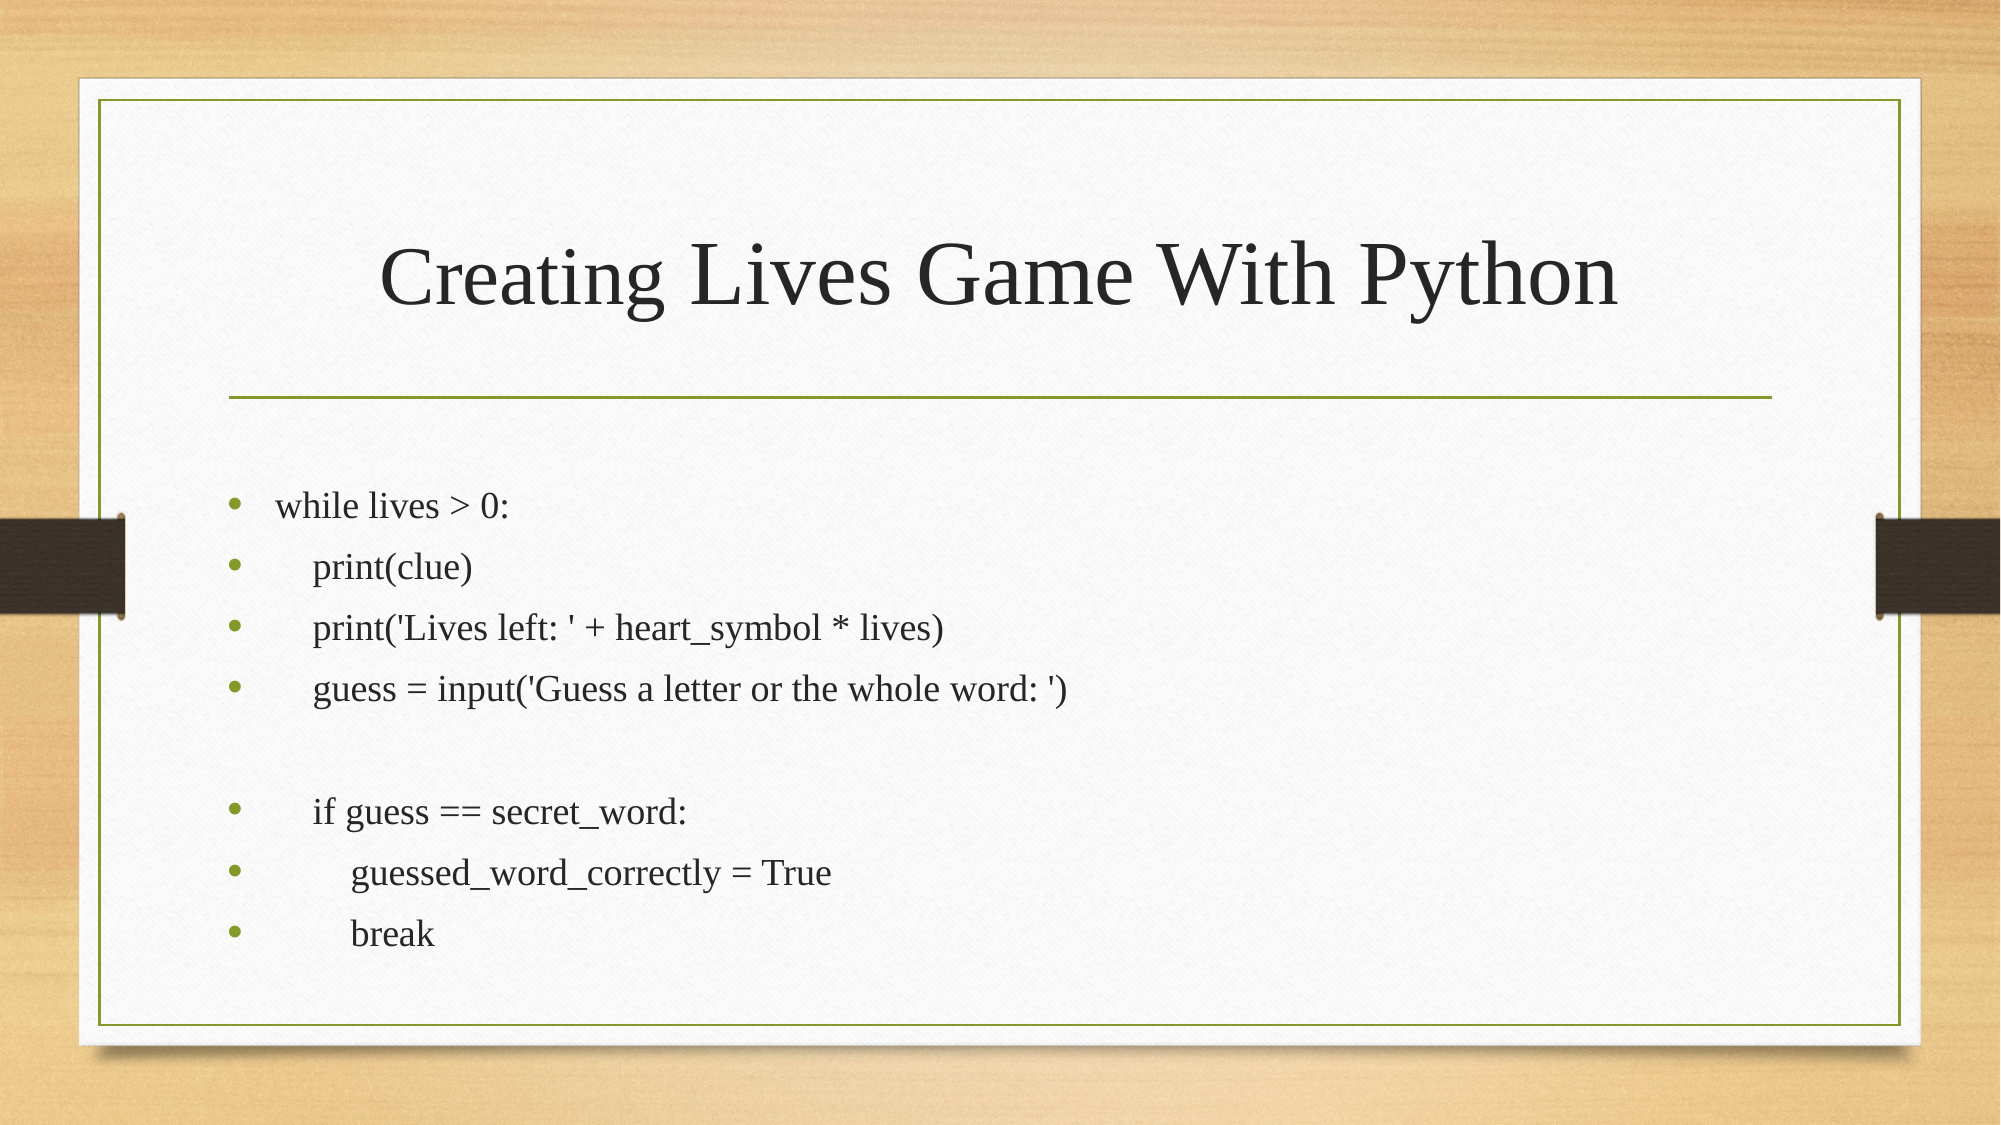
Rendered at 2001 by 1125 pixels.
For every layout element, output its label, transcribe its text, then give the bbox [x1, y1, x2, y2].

list while lives > 0: print(clue) print('Lives left: ' + heart_symbol * lives) guess = input('Guess a letter or the whole word: ') if guess == secret_word: guessed_word_correctly = True break [212, 419, 1788, 964]
title Creating Lives Game With Python [212, 161, 1788, 375]
picture [0, 0, 2001, 1125]
